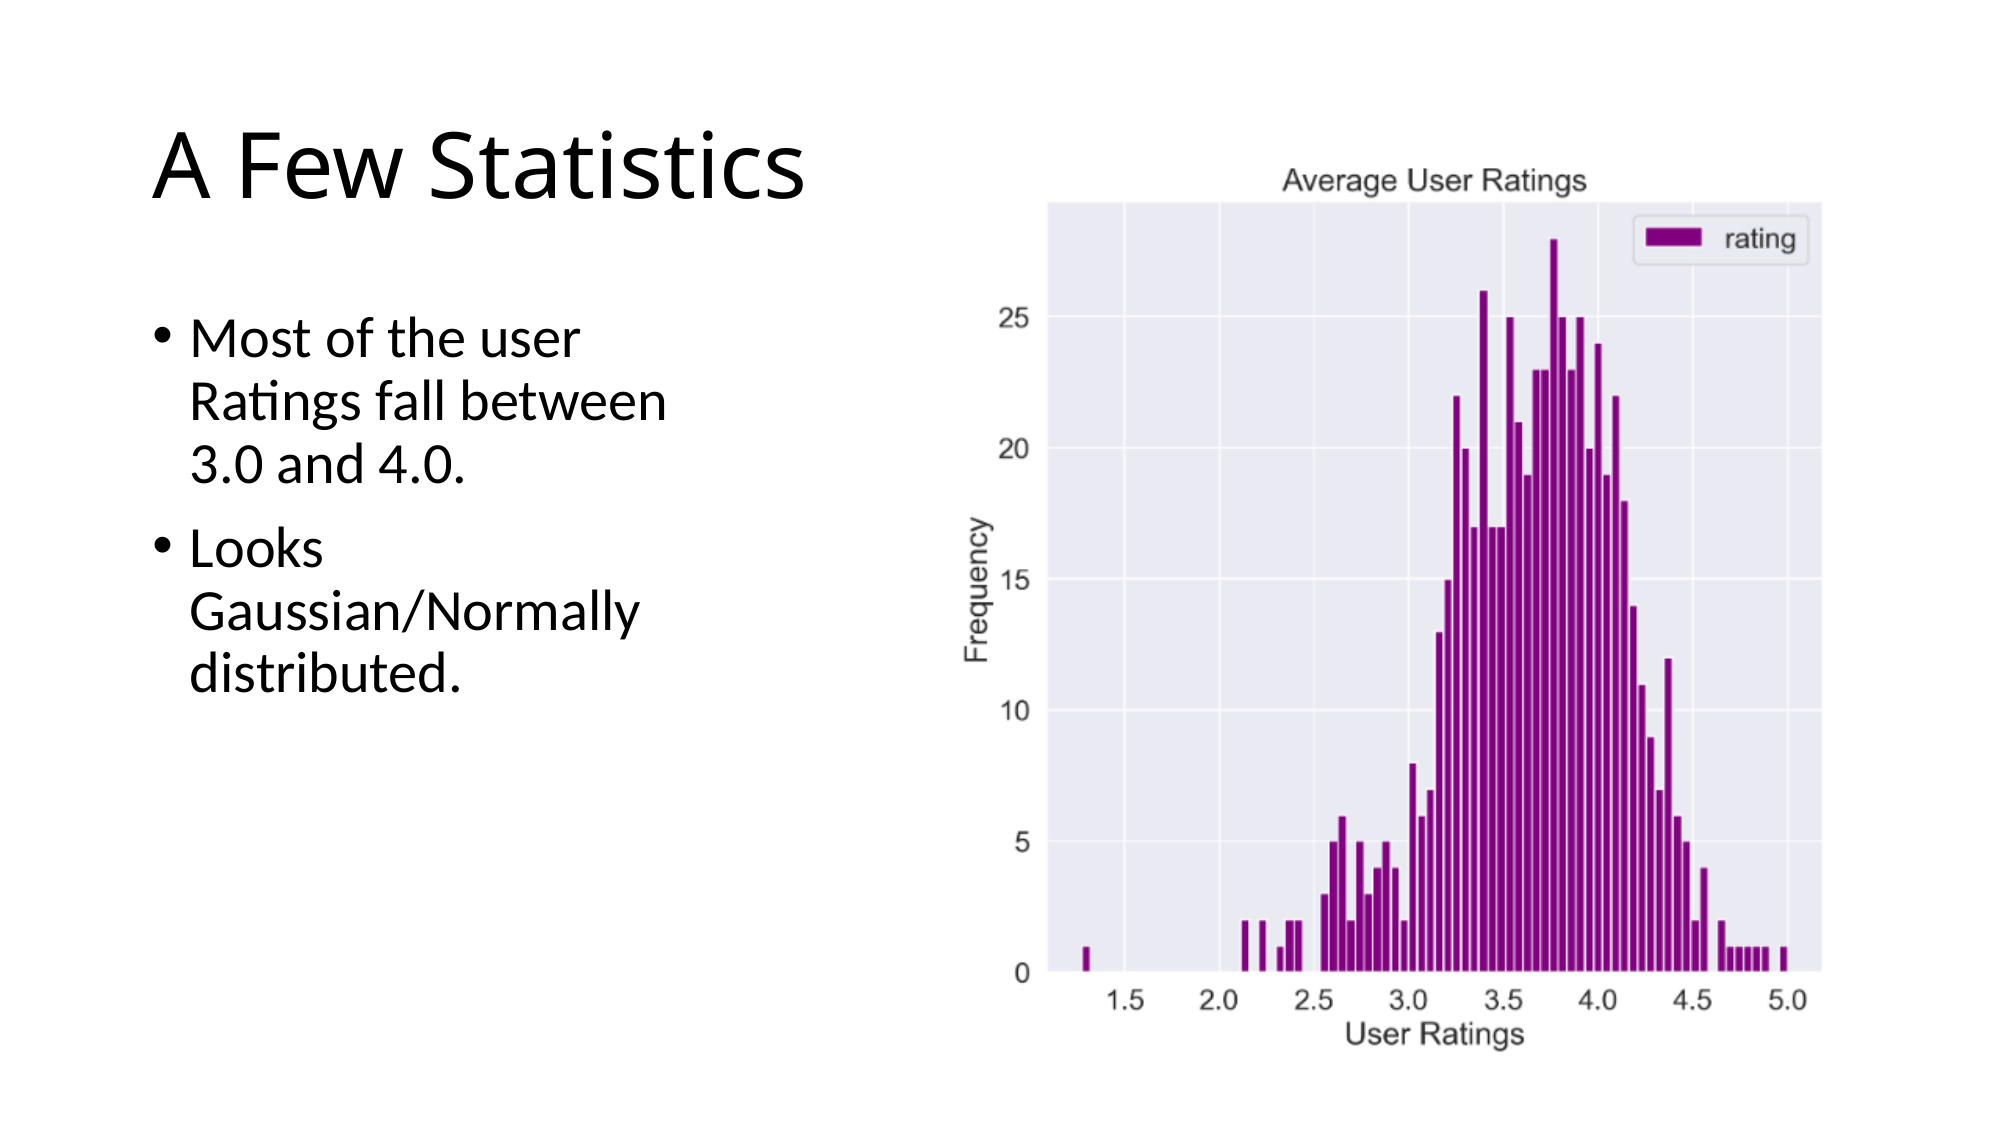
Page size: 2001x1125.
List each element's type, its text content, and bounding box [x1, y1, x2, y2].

picture [945, 164, 1851, 1066]
list Most of the user Ratings fall between 3.0 and 4.0. Looks Gaussian/Normally distributed. [137, 299, 736, 1014]
title A Few Statistics [137, 59, 1863, 278]
